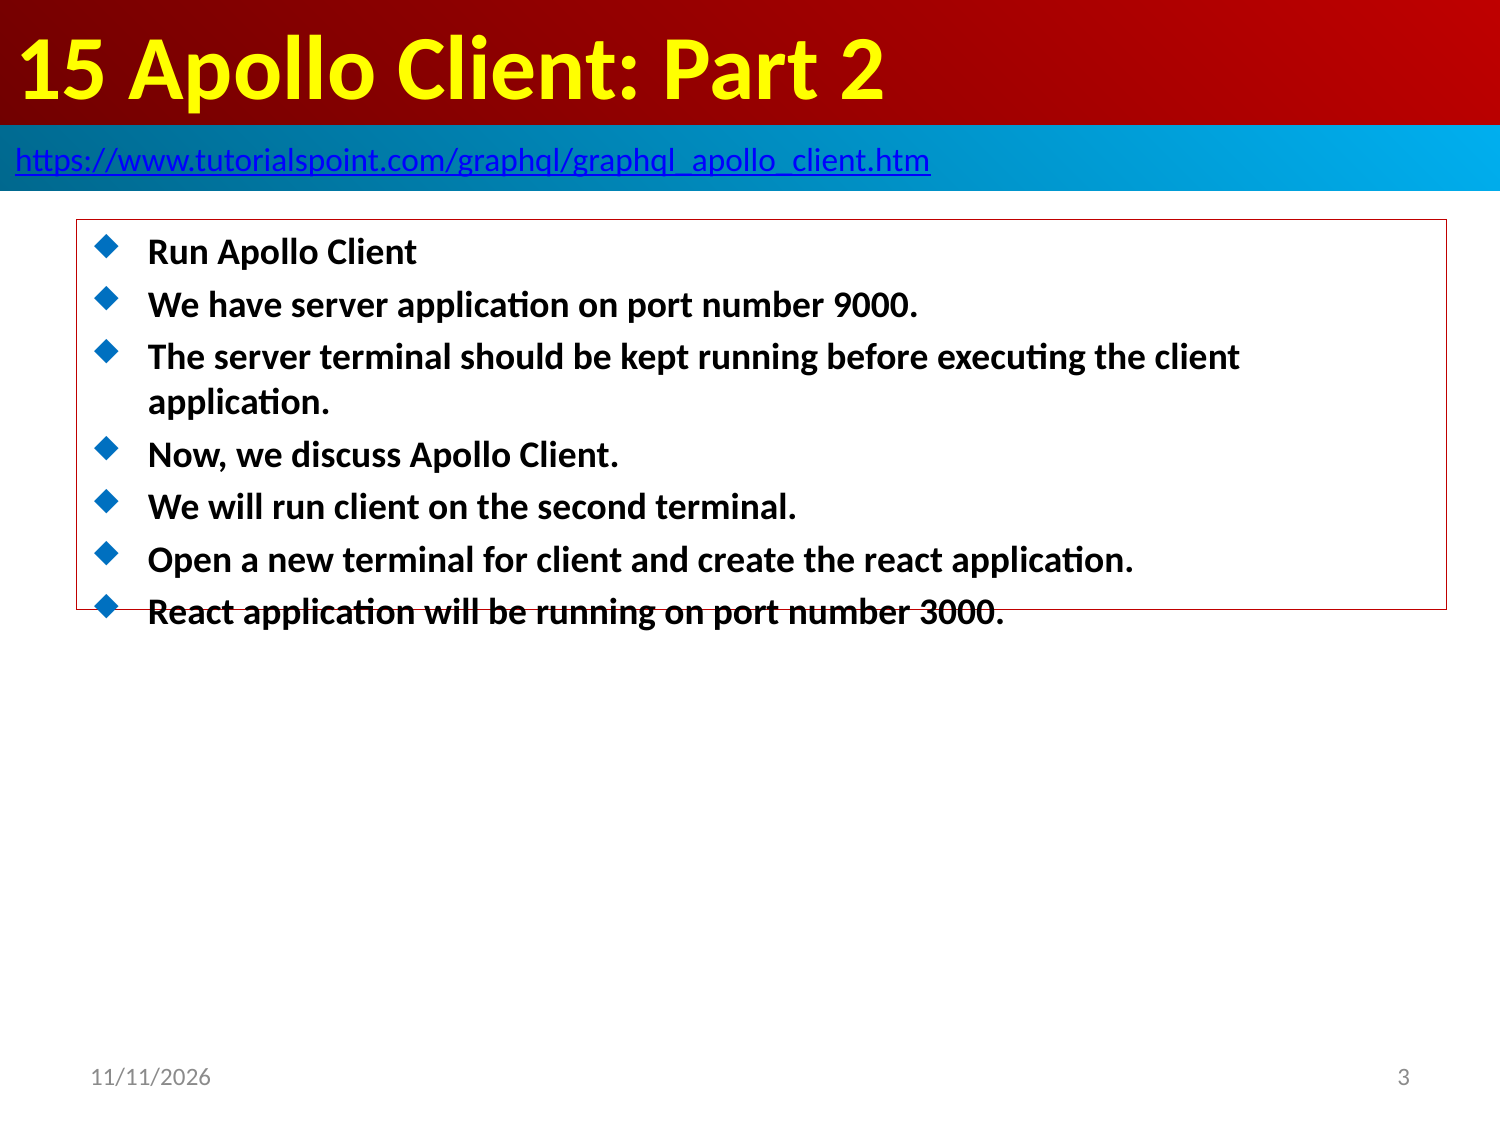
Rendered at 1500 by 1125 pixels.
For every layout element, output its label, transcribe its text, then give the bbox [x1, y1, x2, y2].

title 15 Apollo Client: Part 2 [0, 0, 1500, 125]
slide_number 3 [1074, 1042, 1425, 1109]
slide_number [75, 1042, 425, 1109]
text_box https://www.tutorialspoint.com/graphql/graphql_apollo_client.htm [0, 125, 1500, 191]
subtitle Run Apollo Client We have server application on port number 9000. The server terminal should be kept running before executing the client application. Now, we discuss Apollo Client. We will run client on the second terminal. Open a new terminal for client and create the react application. React application will be running on port number 3000. [76, 219, 1447, 610]
